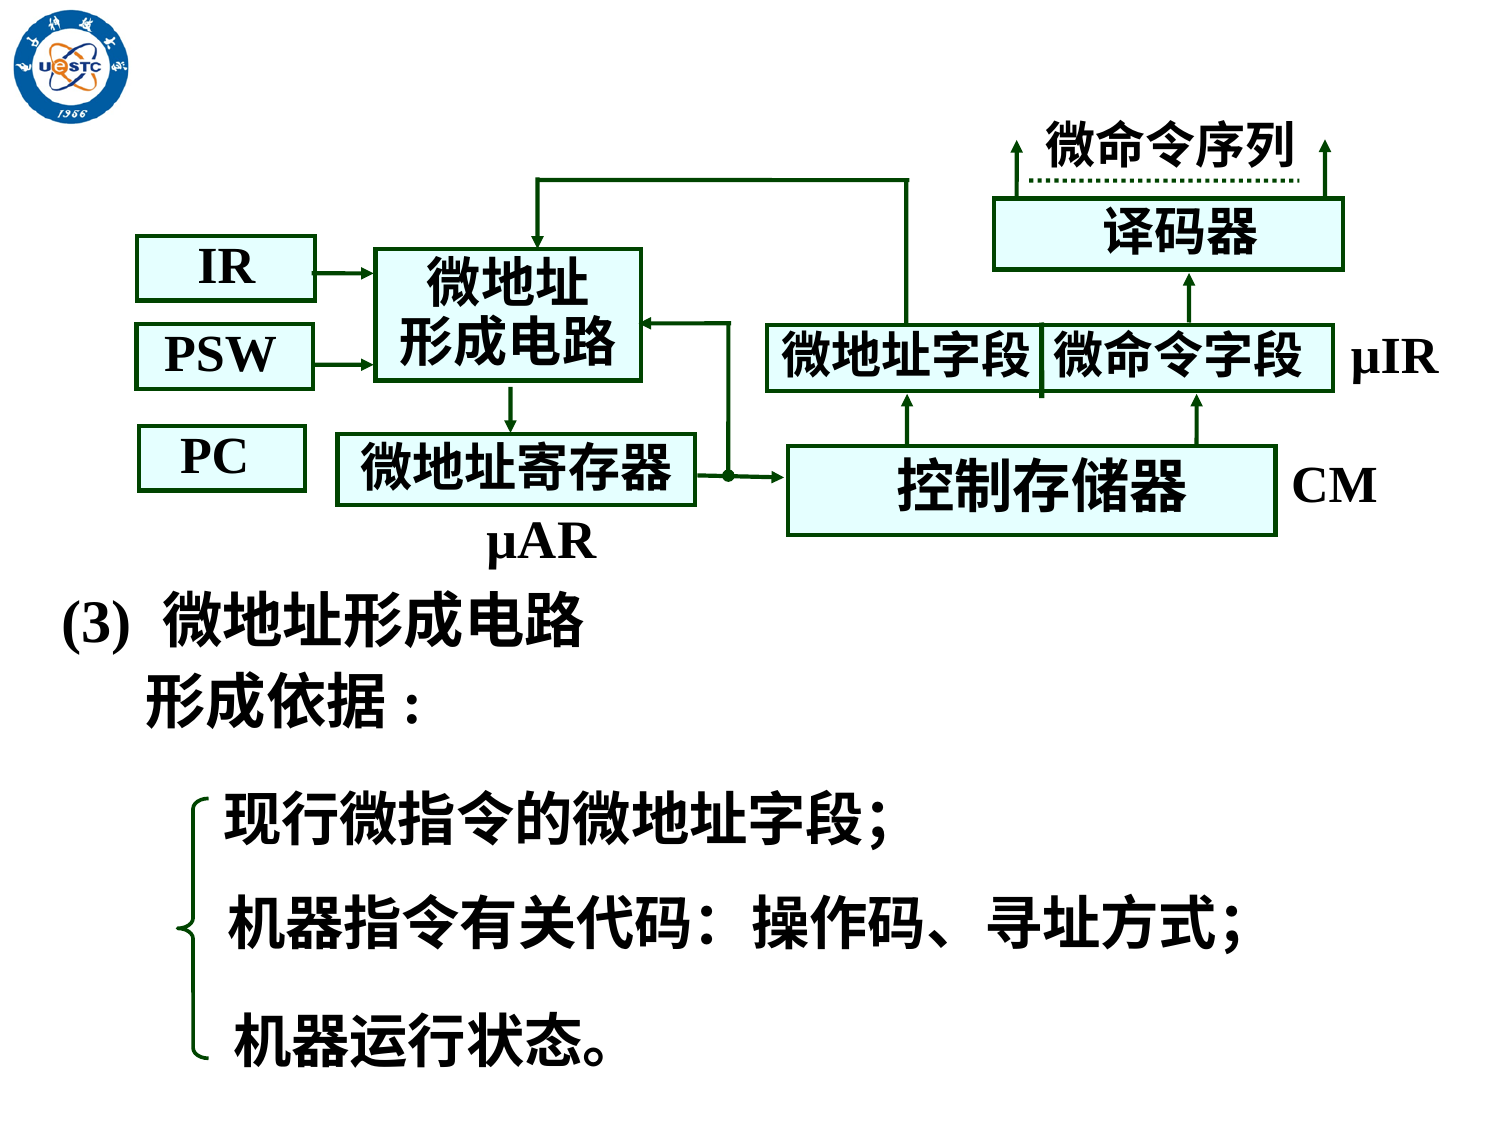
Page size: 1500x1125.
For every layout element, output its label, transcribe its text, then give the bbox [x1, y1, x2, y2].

text_box 现行微指令的微地址字段； [208, 774, 948, 860]
text_box 机器指令有关代码：操作码、寻址方式； [212, 878, 1341, 964]
text_box [177, 798, 209, 1059]
text_box 形成依据: [130, 655, 406, 743]
picture [6, 8, 136, 126]
text_box (3) 微地址形成电路 [46, 575, 678, 663]
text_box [136, 106, 1461, 578]
text_box 机器运行状态。 [218, 996, 626, 1082]
